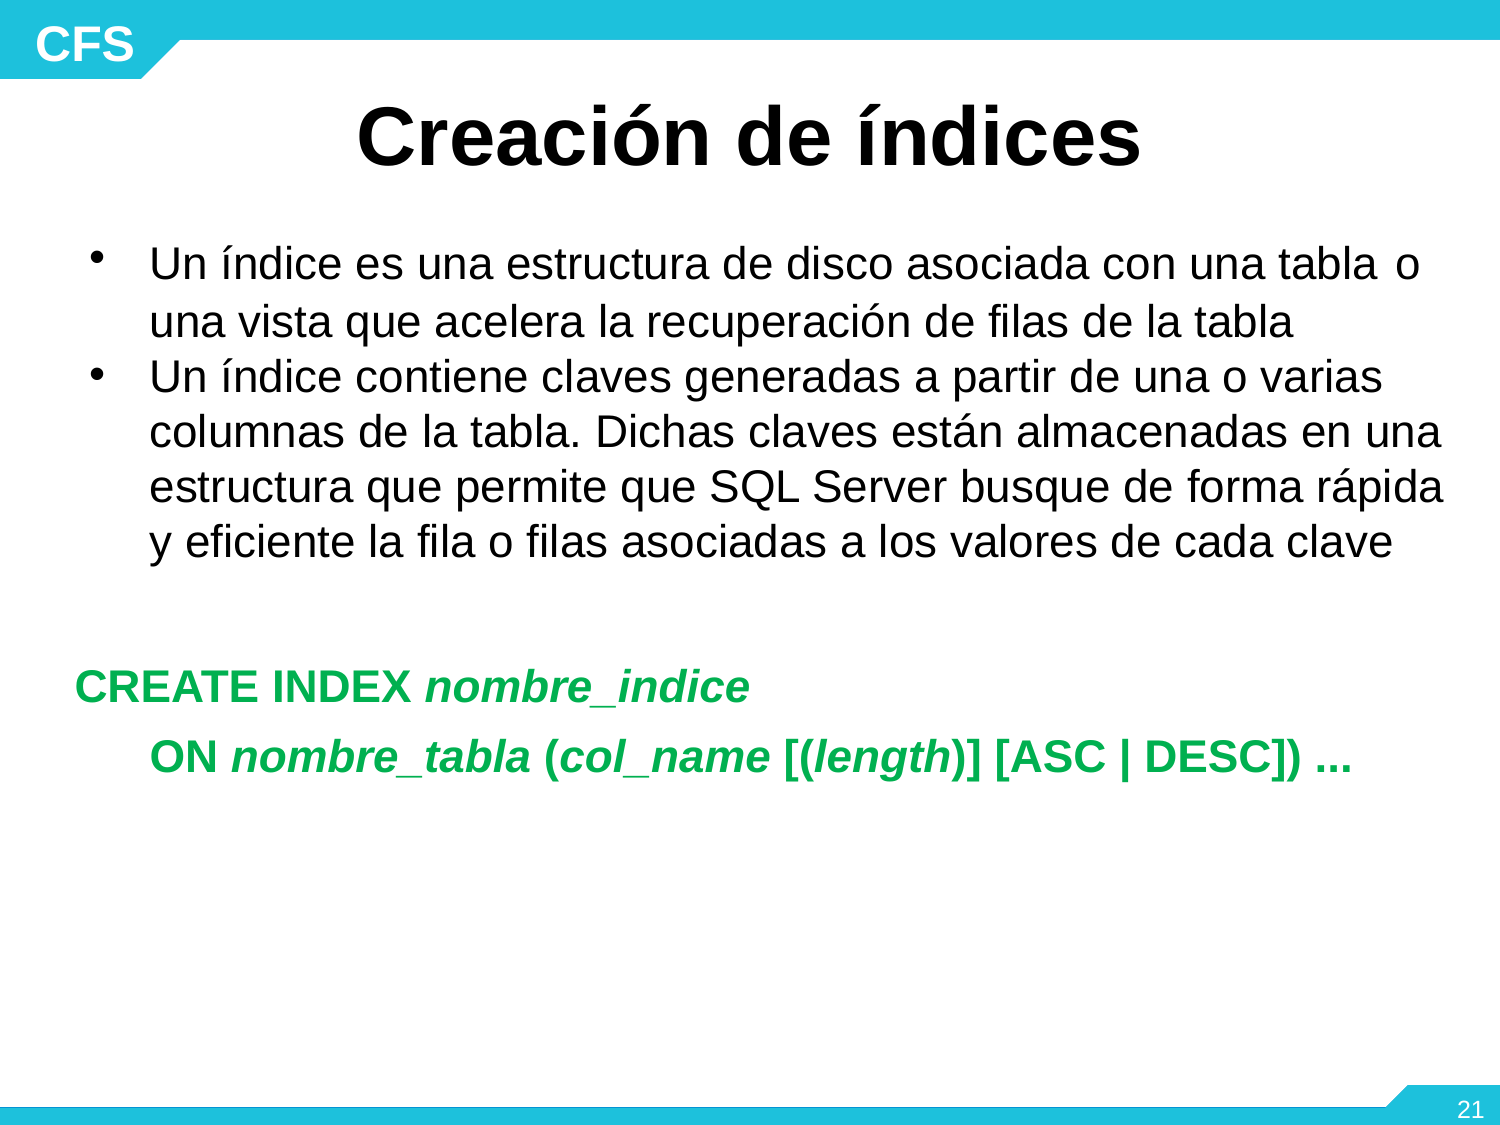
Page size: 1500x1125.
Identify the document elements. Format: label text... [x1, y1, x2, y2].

slide_number ‹#› [1408, 1078, 1500, 1125]
title Creación de índices [103, 70, 1397, 207]
list Un índice es una estructura de disco asociada con una tabla o una vista que acelera la recuperación de filas de la tabla Un índice contiene claves generadas a partir de una o varias columnas de la tabla. Dichas claves están almacenadas en una estructura que permite que SQL Server busque de forma rápida y eficiente la fila o filas asociadas a los valores de cada clave CREATE INDEX nombre_indice ON nombre_tabla (col_name [(length)] [ASC | DESC]) ... [59, 214, 1468, 1069]
